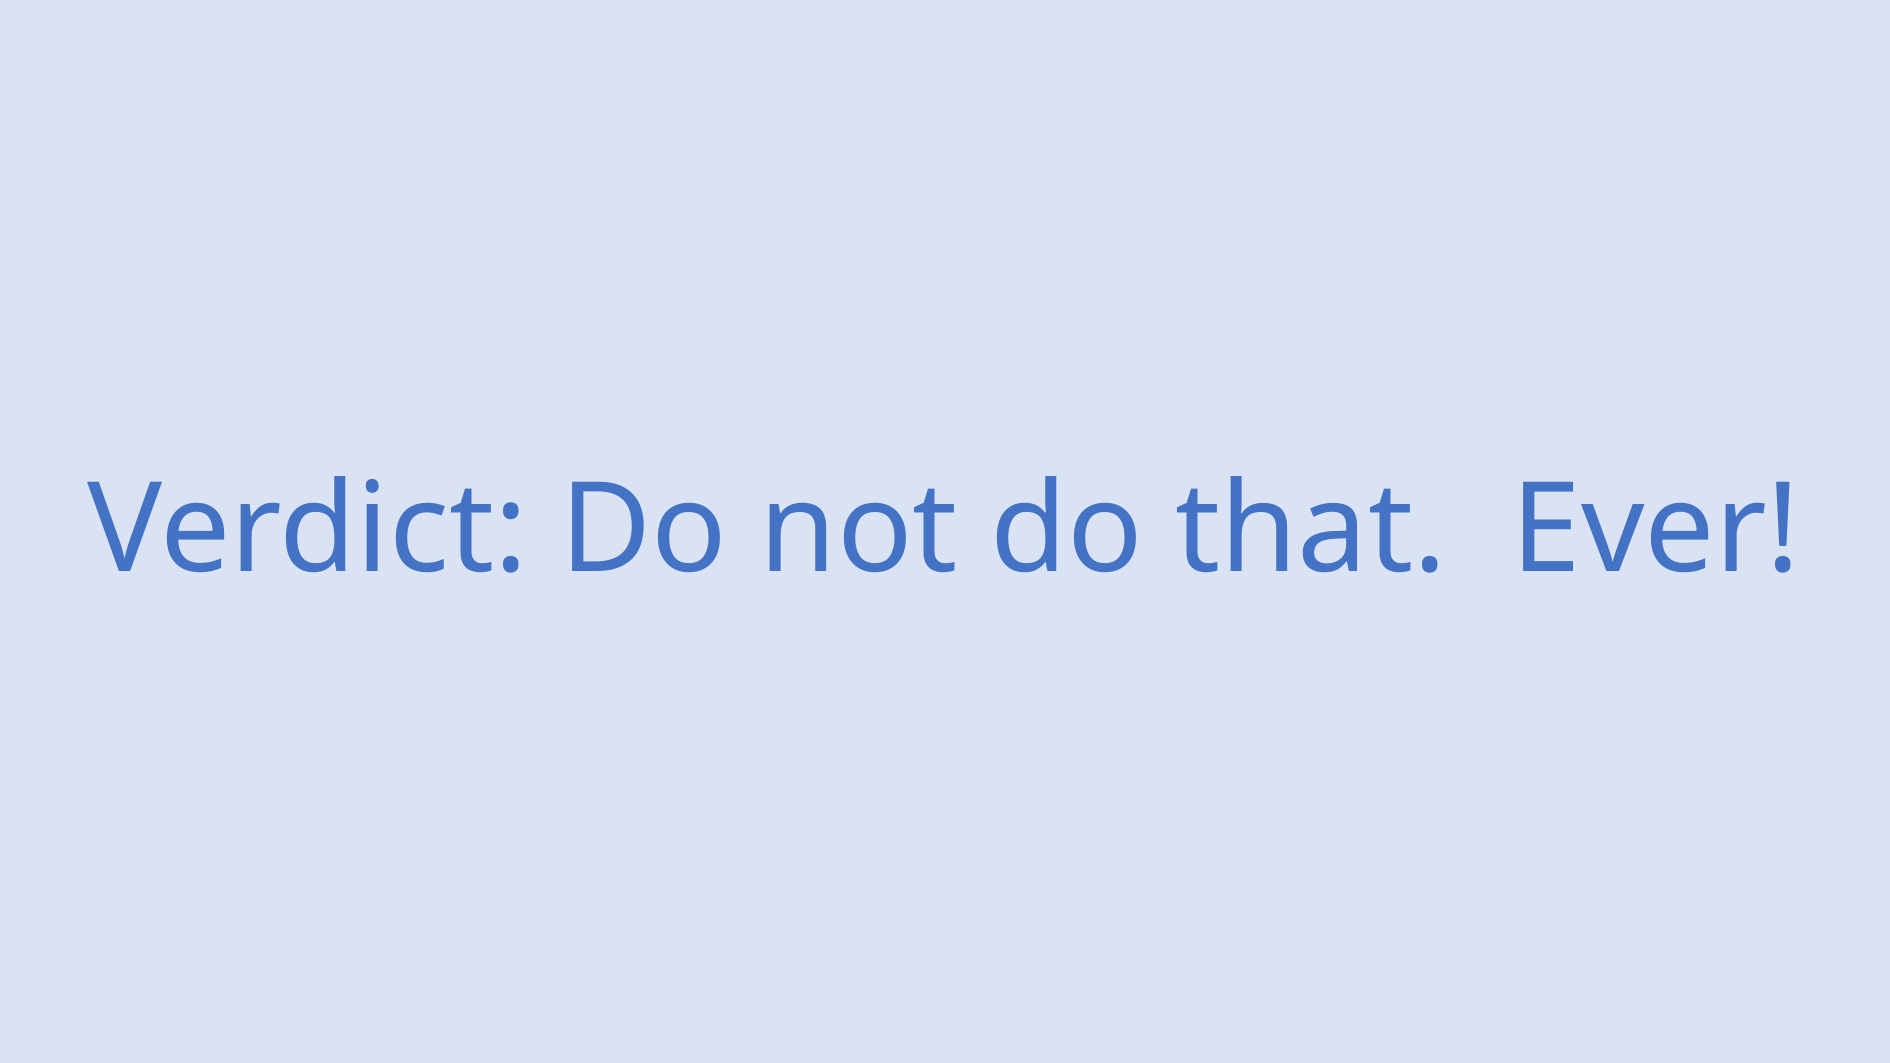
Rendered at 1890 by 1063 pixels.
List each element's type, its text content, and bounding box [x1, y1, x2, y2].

title Verdict: Do not do that. Ever! [59, 59, 1831, 1004]
